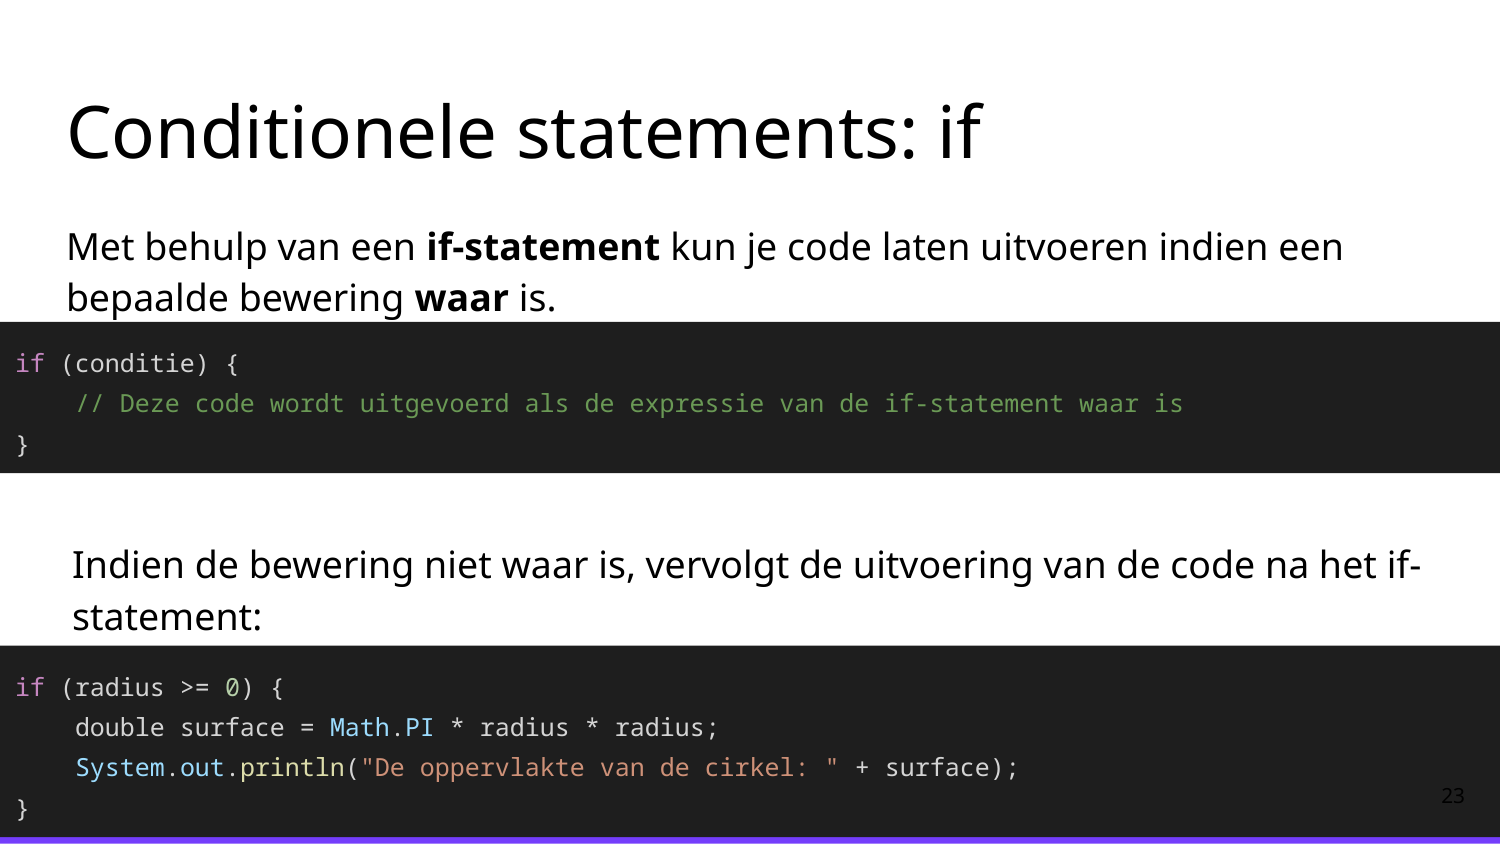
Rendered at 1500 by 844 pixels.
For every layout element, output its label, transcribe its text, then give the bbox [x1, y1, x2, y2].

text_box if (radius >= 0) { double surface = Math.PI * radius * radius; System.out.println("De oppervlakte van de cirkel: " + surface); } [0, 645, 1500, 838]
title Conditionele statements: if [51, 51, 1449, 189]
text_box Indien de bewering niet waar is, vervolgt de uitvoering van de code na het if-statement: [56, 467, 1449, 653]
slide_number ‹#› [1389, 764, 1480, 830]
list Met behulp van een if-statement kun je code laten uitvoeren indien een bepaalde bewering waar is. [51, 200, 1449, 321]
text_box if (conditie) { // Deze code wordt uitgevoerd als de expressie van de if-statement waar is } [0, 321, 1500, 474]
